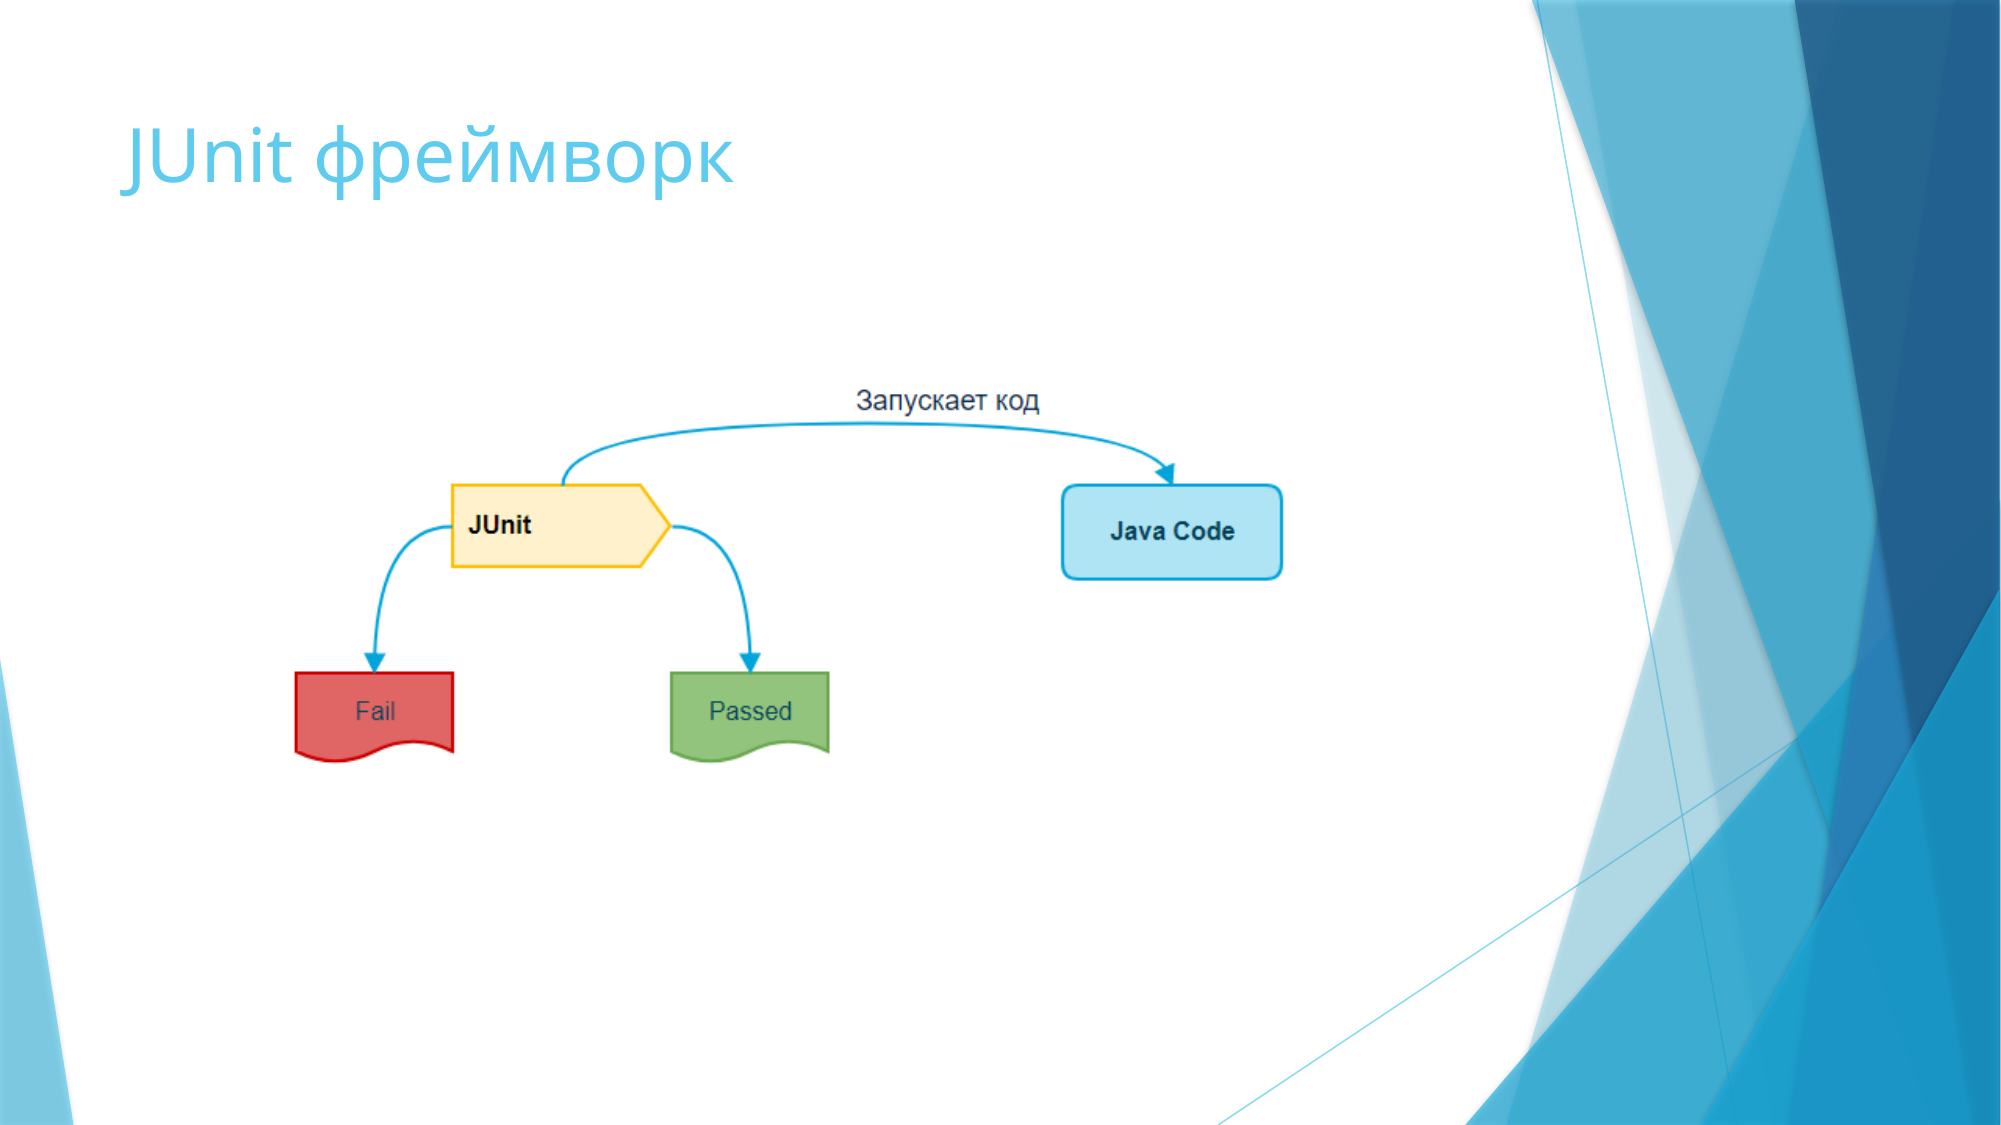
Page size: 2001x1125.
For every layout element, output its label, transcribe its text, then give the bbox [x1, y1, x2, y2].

title JUnit фреймворк [111, 99, 1522, 317]
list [237, 379, 1336, 798]
